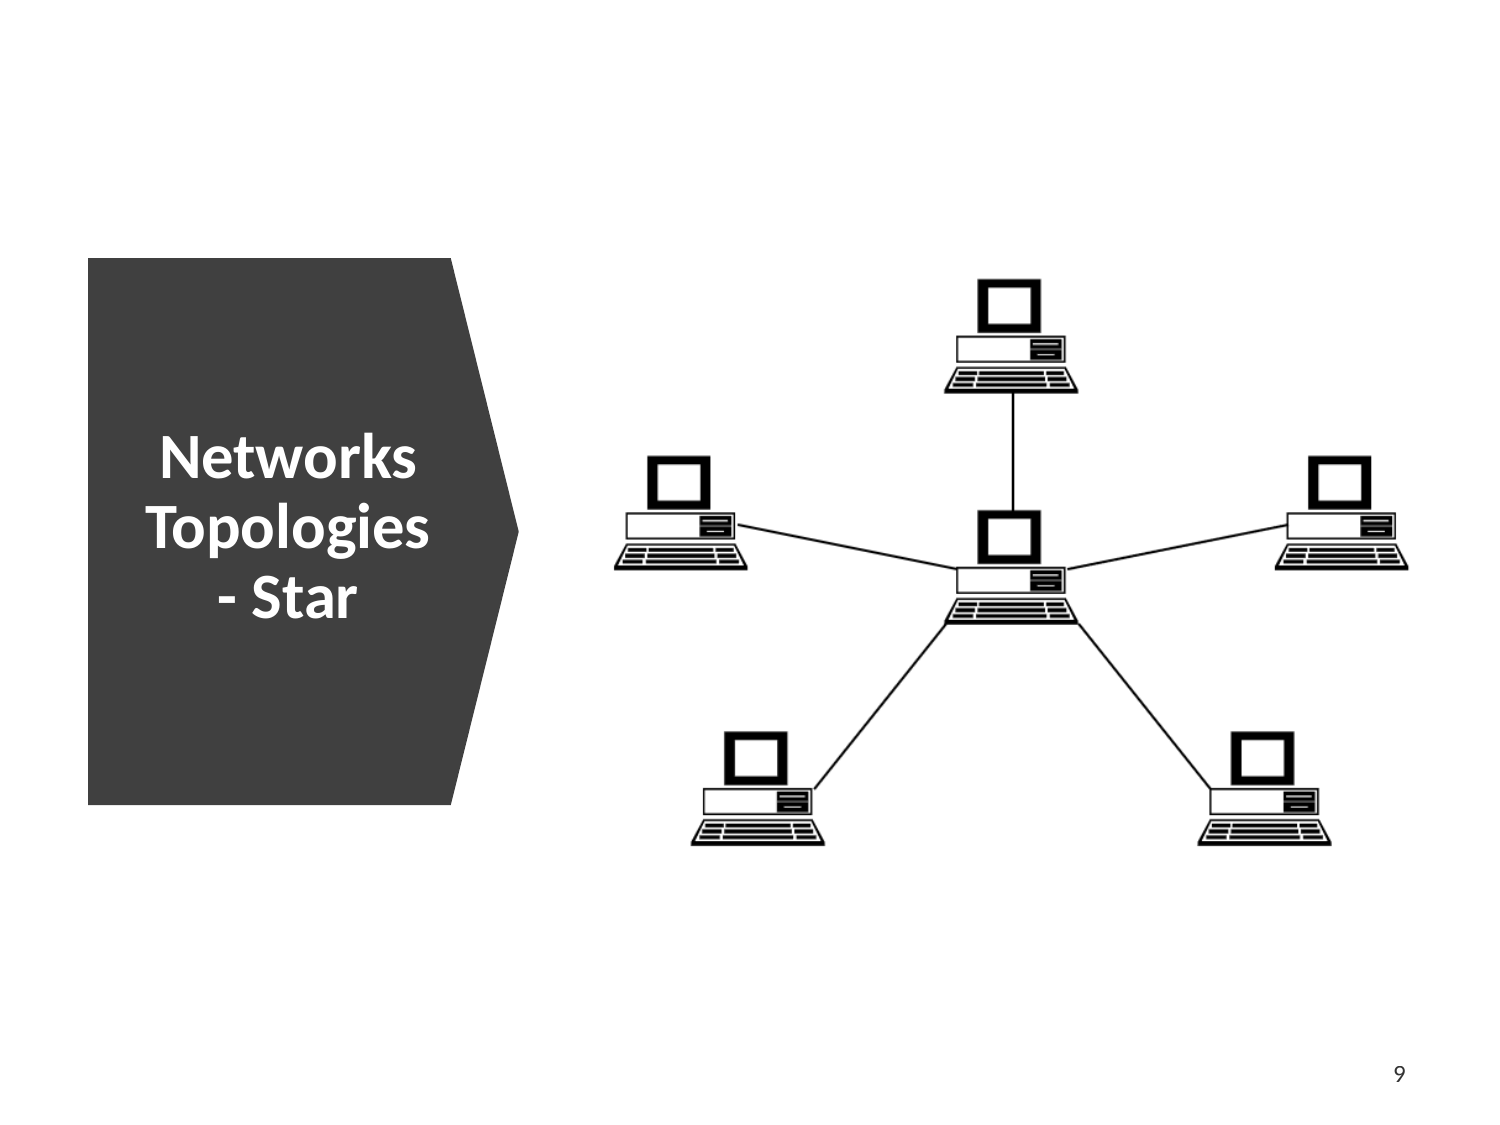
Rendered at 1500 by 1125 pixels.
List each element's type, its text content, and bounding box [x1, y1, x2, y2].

slide_number 9 [1357, 1042, 1421, 1103]
title Networks Topologies - Star [126, 322, 450, 741]
picture [587, 242, 1423, 882]
text_box [86, 256, 521, 808]
